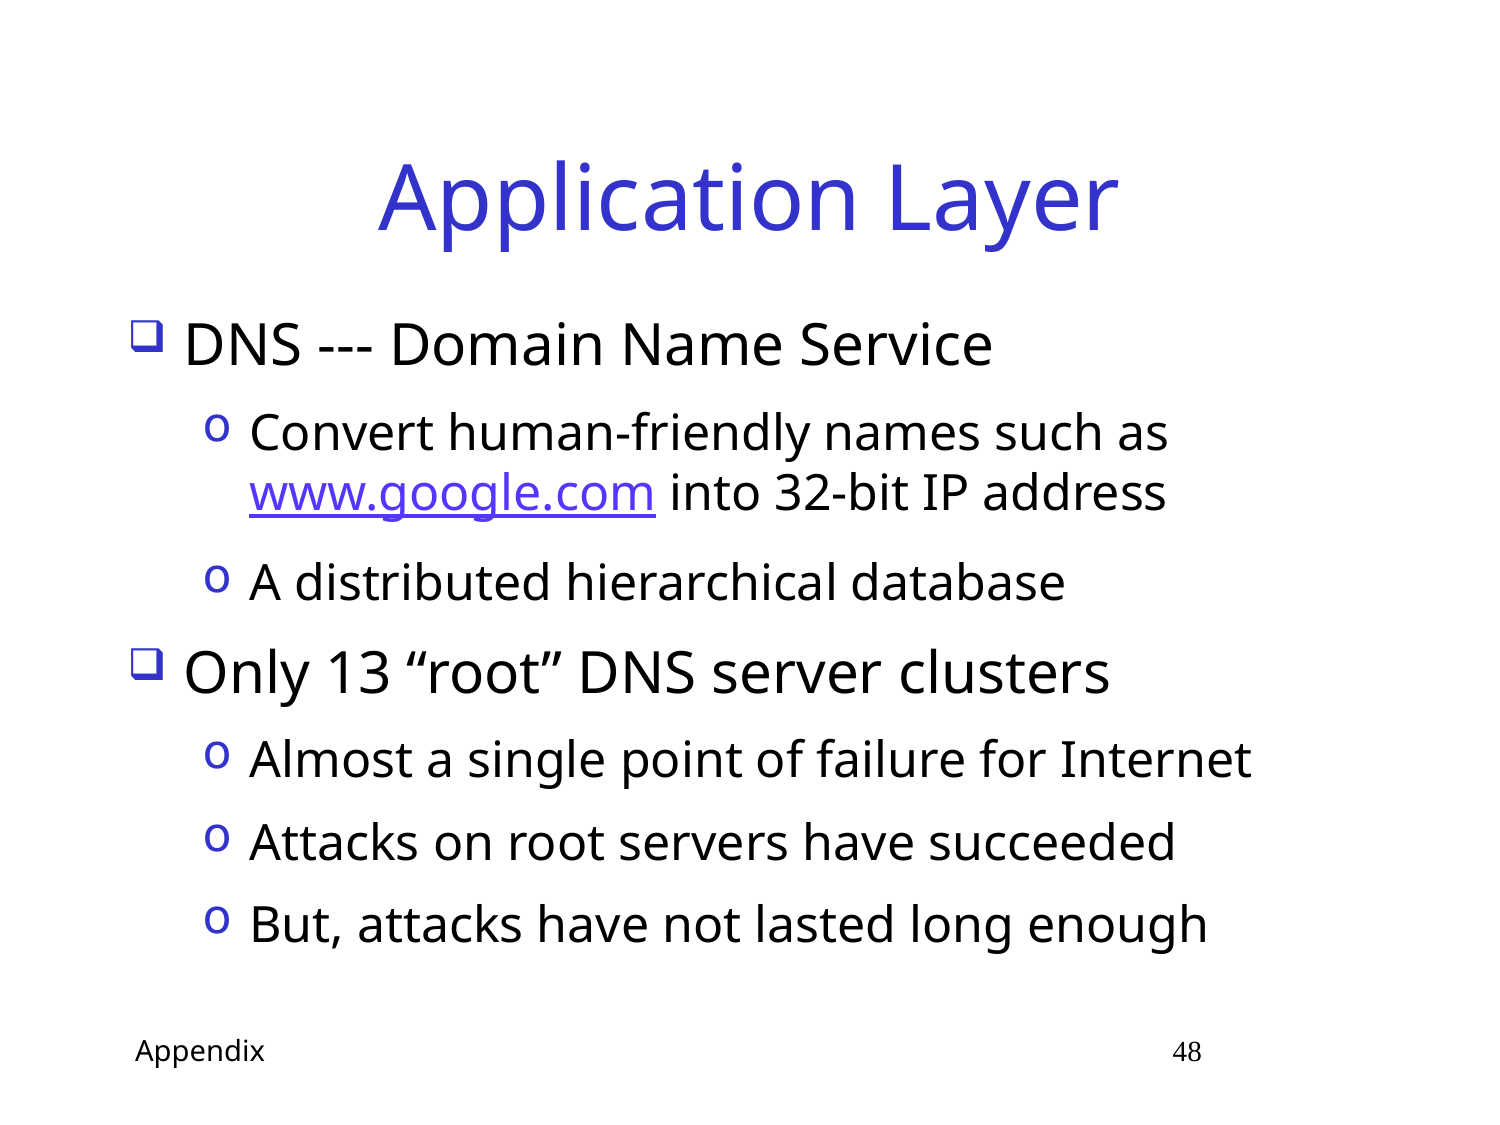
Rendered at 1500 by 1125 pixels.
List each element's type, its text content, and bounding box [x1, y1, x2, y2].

title Application Layer [112, 99, 1388, 288]
list DNS --- Domain Name Service Convert human-friendly names such as www.google.com into 32-bit IP address A distributed hierarchical database Only 13 “root” DNS server clusters Almost a single point of failure for Internet Attacks on root servers have succeeded But, attacks have not lasted long enough [112, 299, 1426, 988]
footer Appendix 48 [112, 1024, 1401, 1101]
